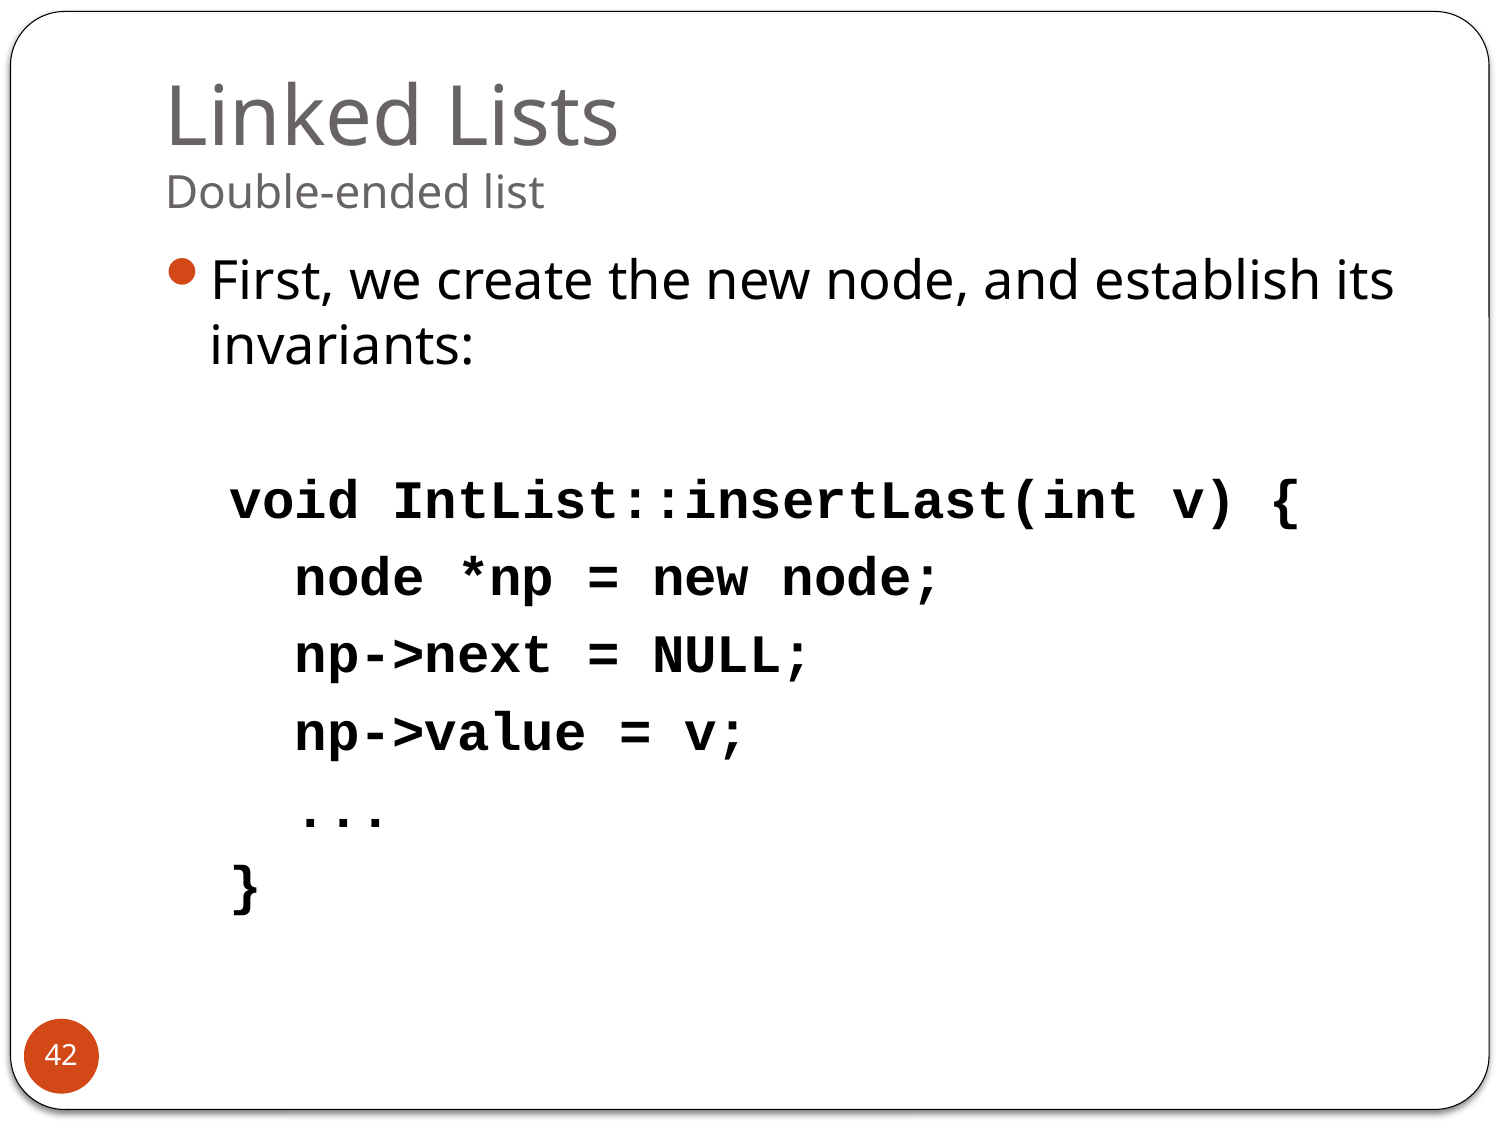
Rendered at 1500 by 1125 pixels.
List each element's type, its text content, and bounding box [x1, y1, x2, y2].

slide_number 42 [23, 1018, 99, 1094]
list First, we create the new node, and establish its invariants: void IntList::insertLast(int v) { node *np = new node; np->next = NULL; np->value = v; ... } [150, 237, 1425, 1013]
title Linked Lists Double-ended list [150, 45, 1425, 233]
